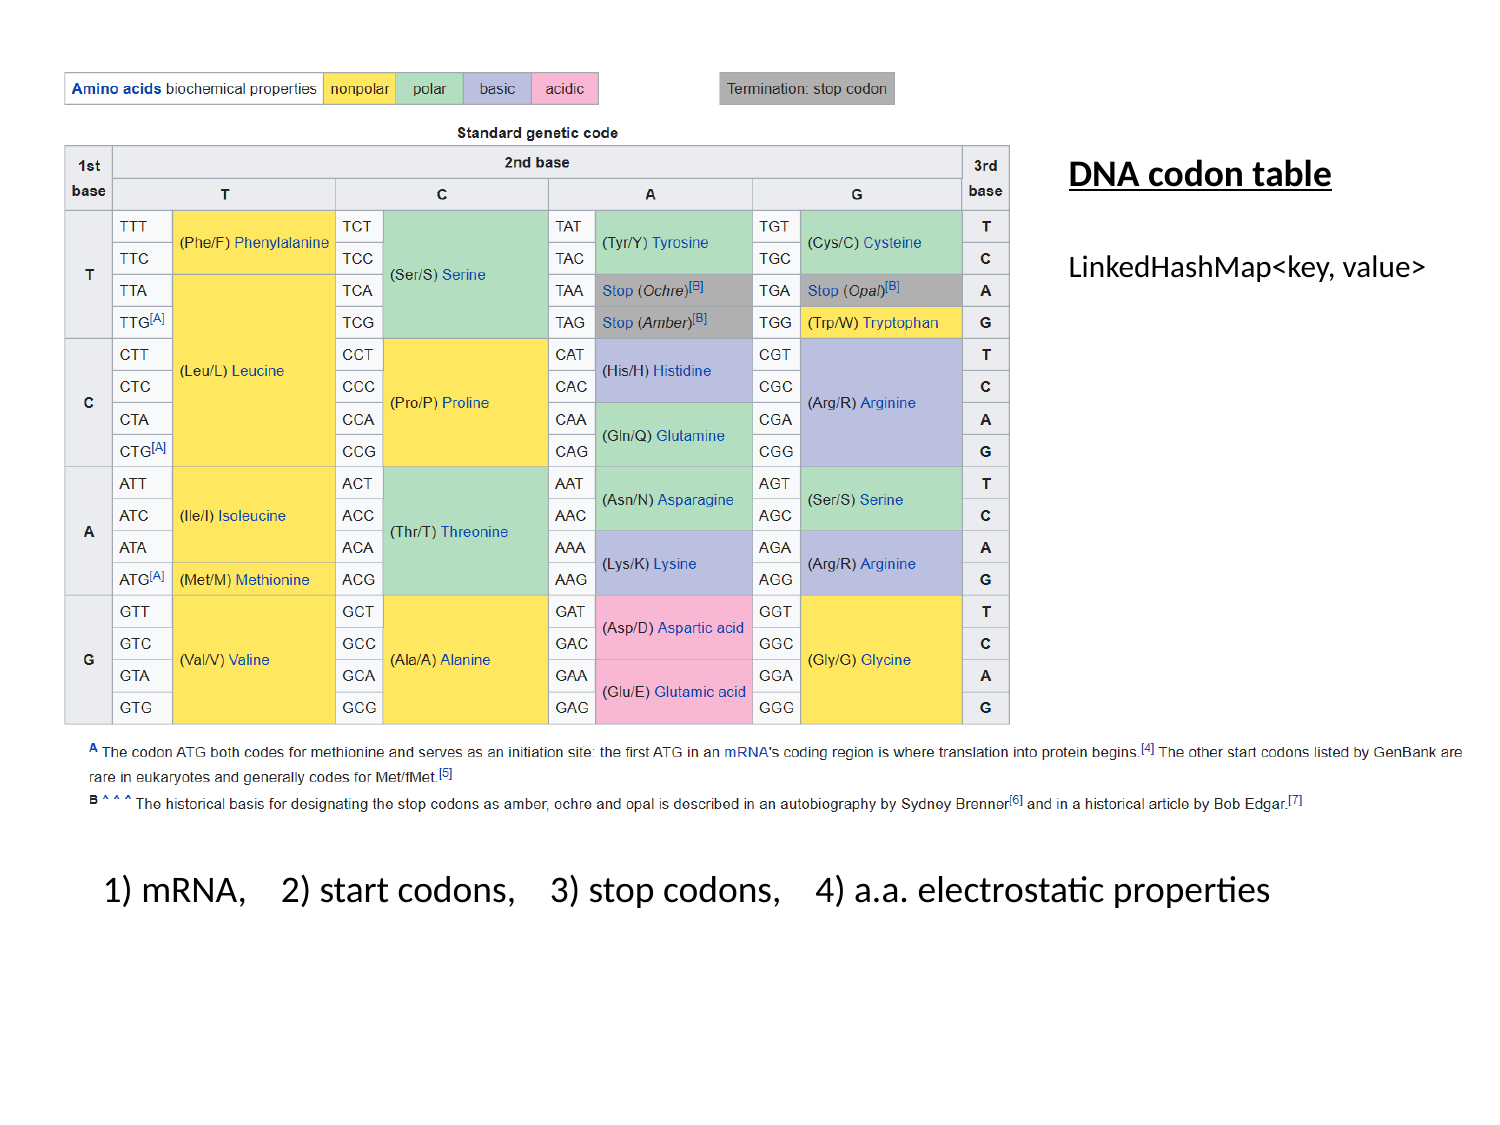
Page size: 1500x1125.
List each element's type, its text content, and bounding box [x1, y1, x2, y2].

picture [40, 56, 1496, 835]
text_box 1) mRNA, 2) start codons, 3) stop codons, 4) a.a. electrostatic properties [87, 858, 1287, 918]
